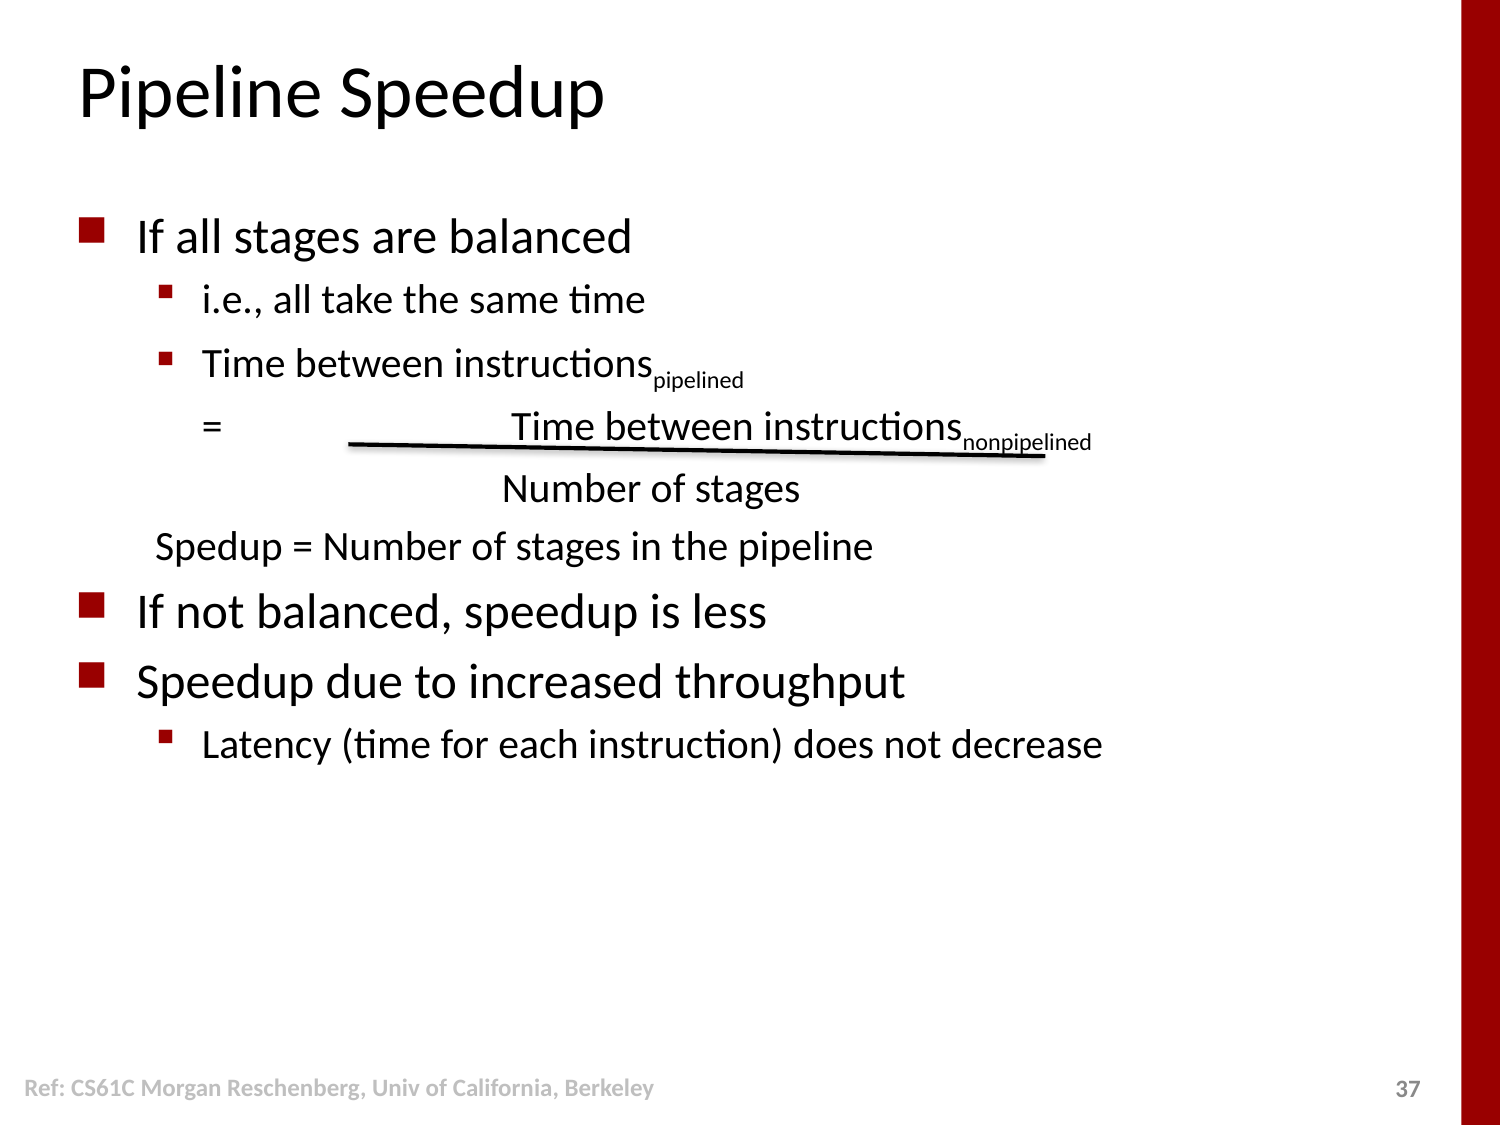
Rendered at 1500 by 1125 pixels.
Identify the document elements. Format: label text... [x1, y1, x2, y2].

list If all stages are balanced i.e., all take the same time Time between instructionspipelined = Time between instructionsnonpipelined Number of stages Spedup = Number of stages in the pipeline If not balanced, speedup is less Speedup due to increased throughput Latency (time for each instruction) does not decrease [65, 196, 1361, 1047]
text_box Ref: CS61C Morgan Reschenberg, Univ of California, Berkeley [6, 1056, 680, 1117]
title Pipeline Speedup [63, 30, 1310, 156]
text_box [348, 442, 1046, 459]
